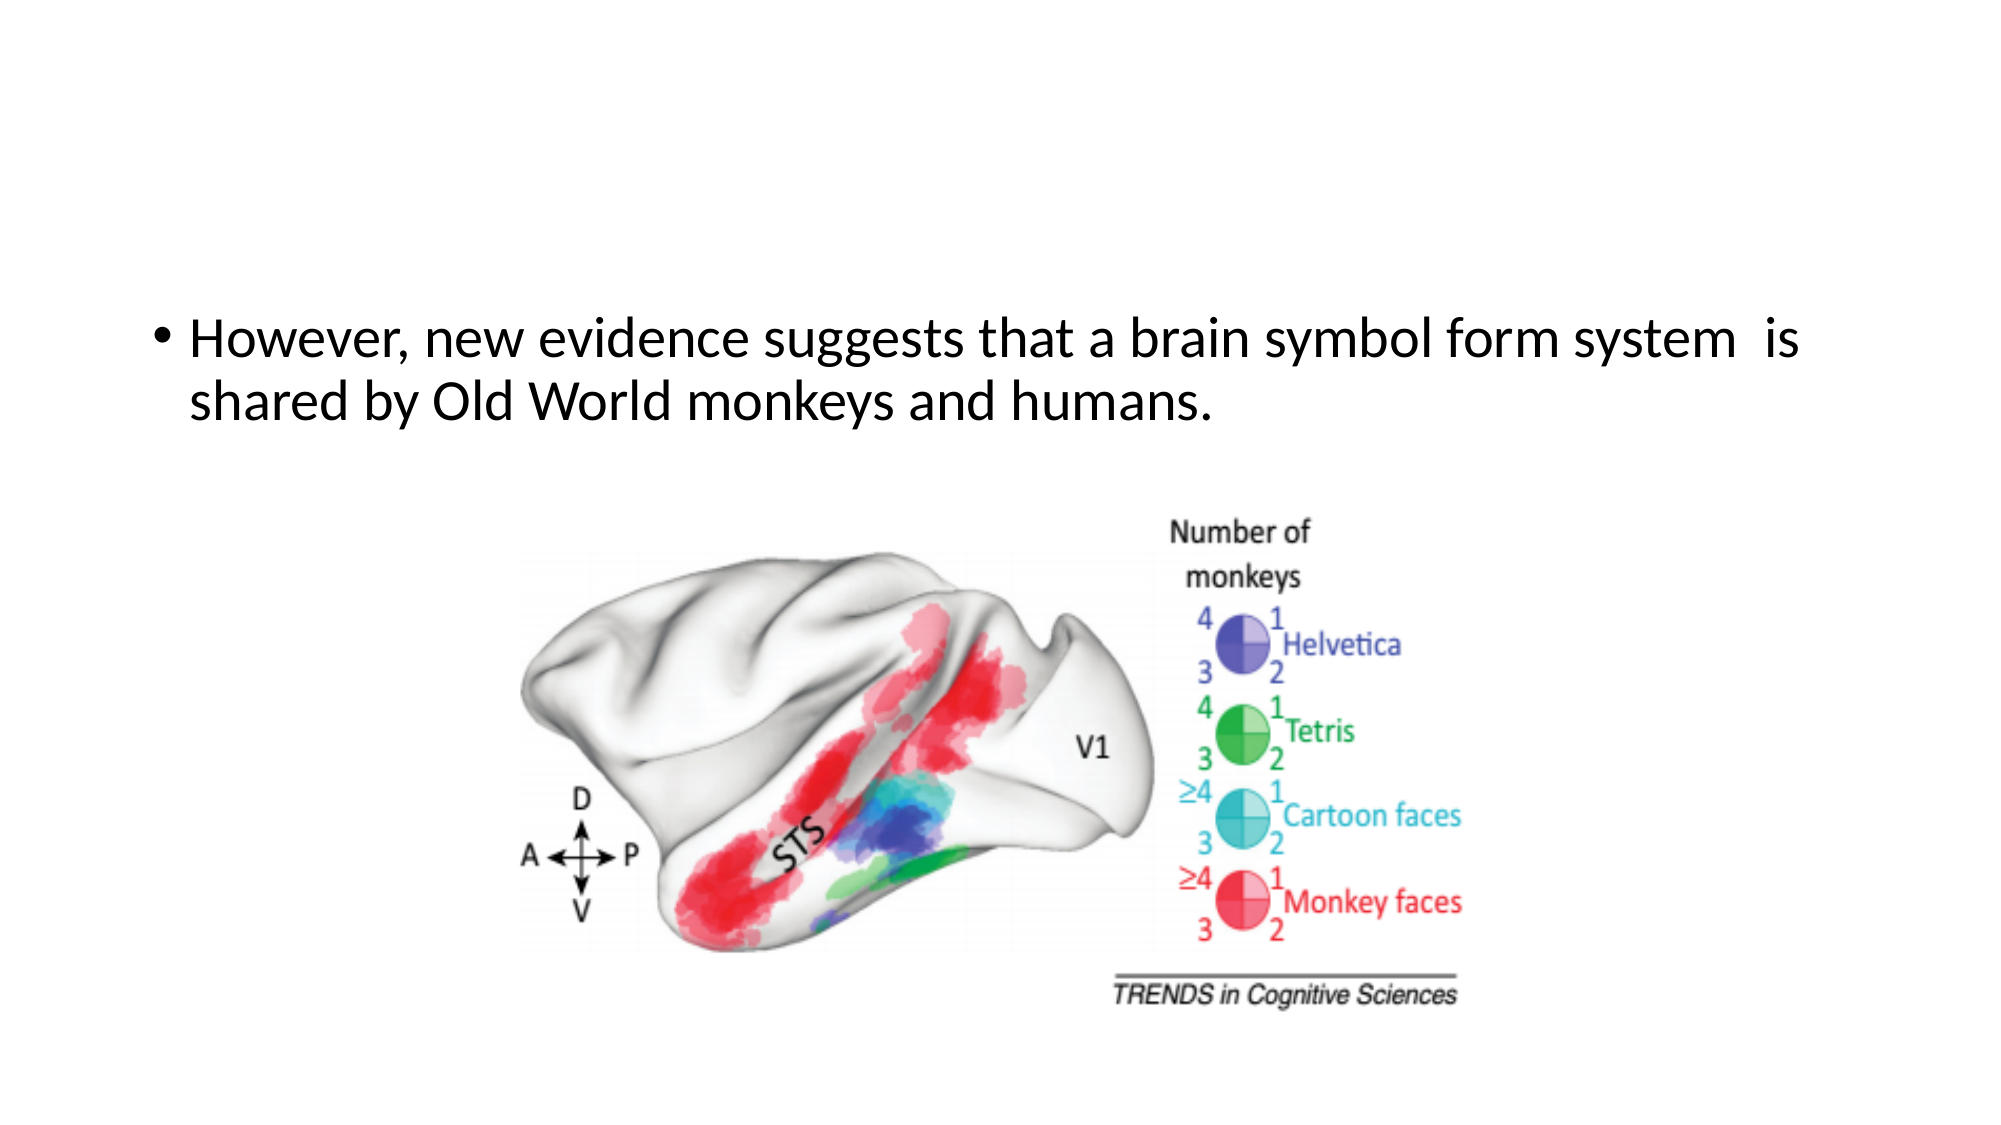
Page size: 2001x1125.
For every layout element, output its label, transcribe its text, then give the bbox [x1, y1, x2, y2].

list However, new evidence suggests that a brain symbol form system is shared by Old World monkeys and humans. [137, 299, 1863, 1014]
picture [498, 499, 1473, 1014]
